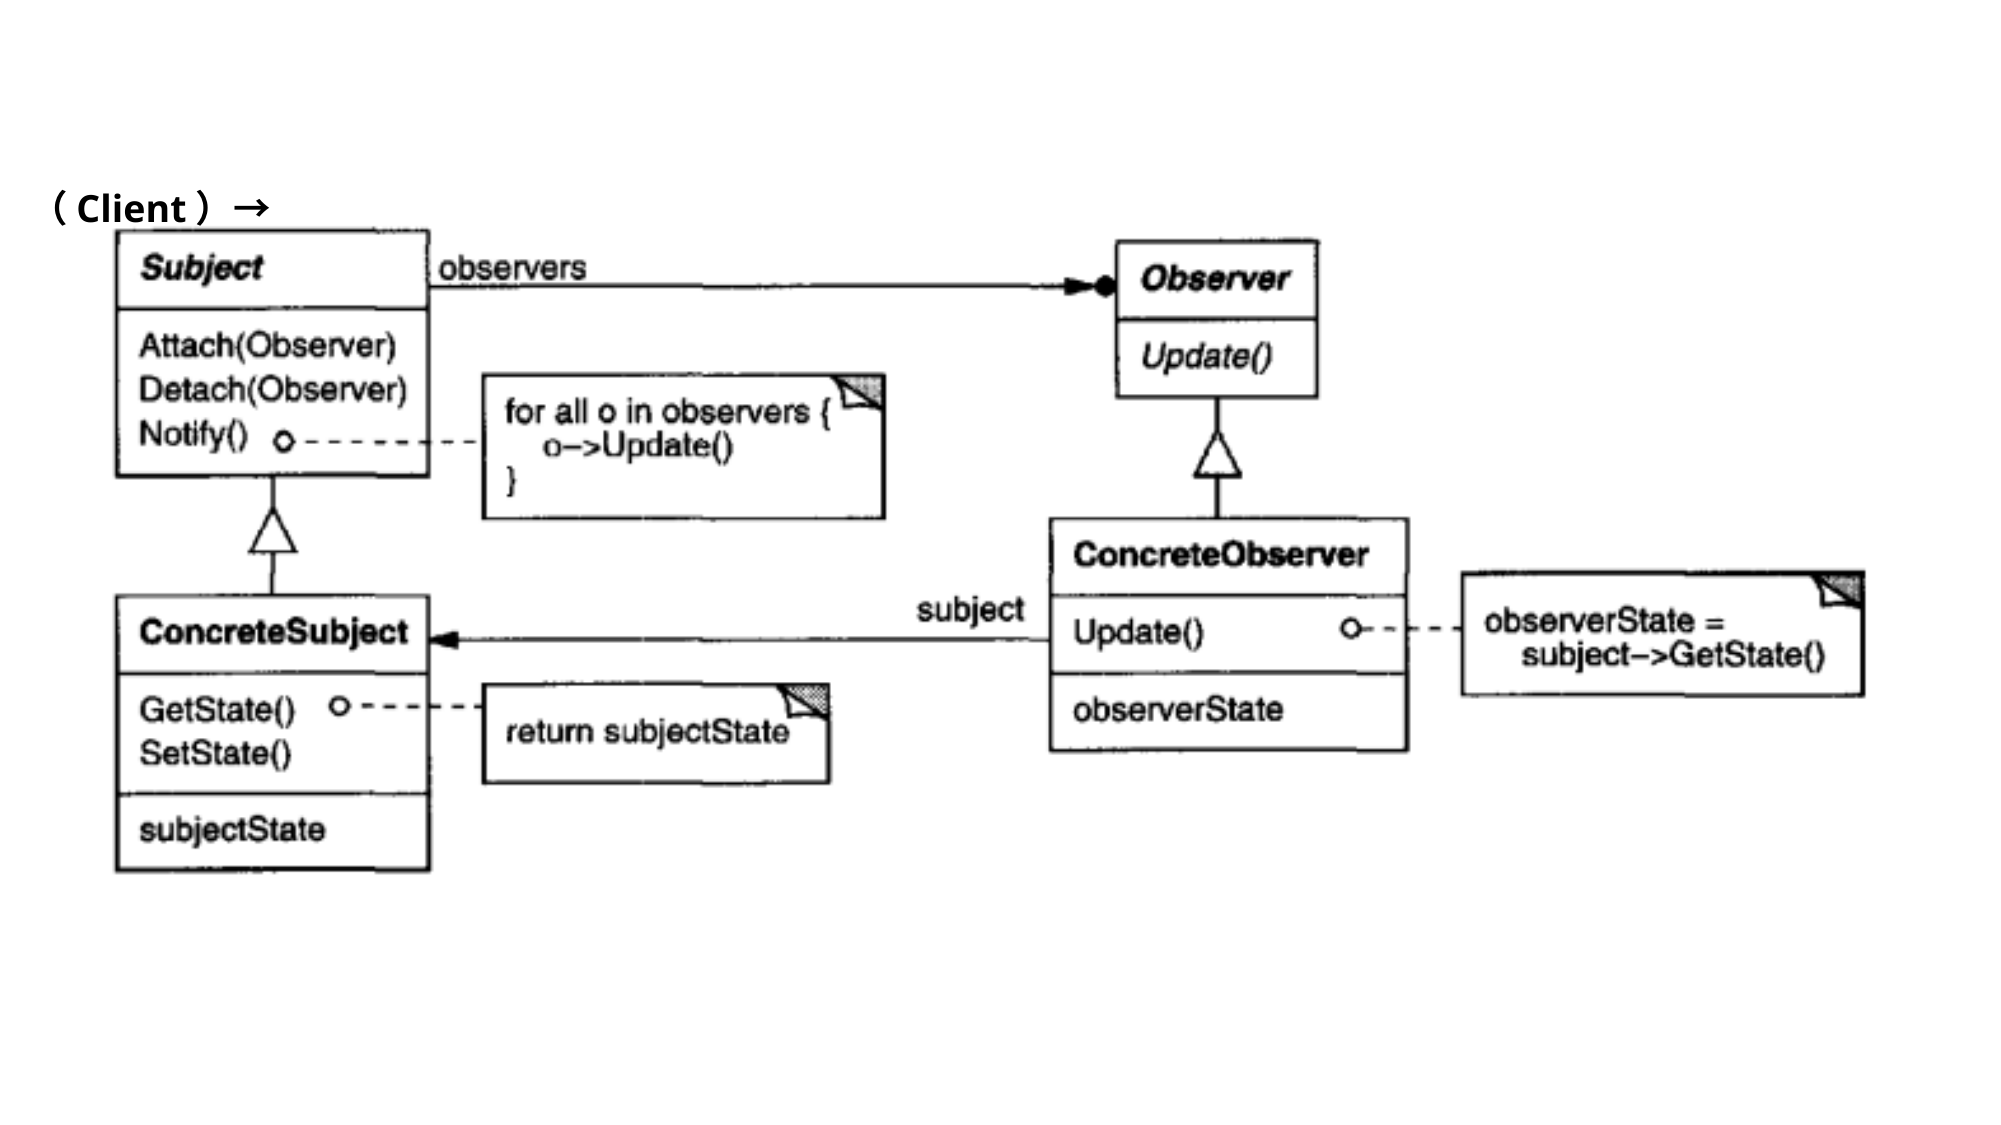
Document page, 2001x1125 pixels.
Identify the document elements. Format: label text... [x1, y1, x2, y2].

picture [83, 207, 1917, 918]
text_box （Client）→ [15, 177, 286, 238]
